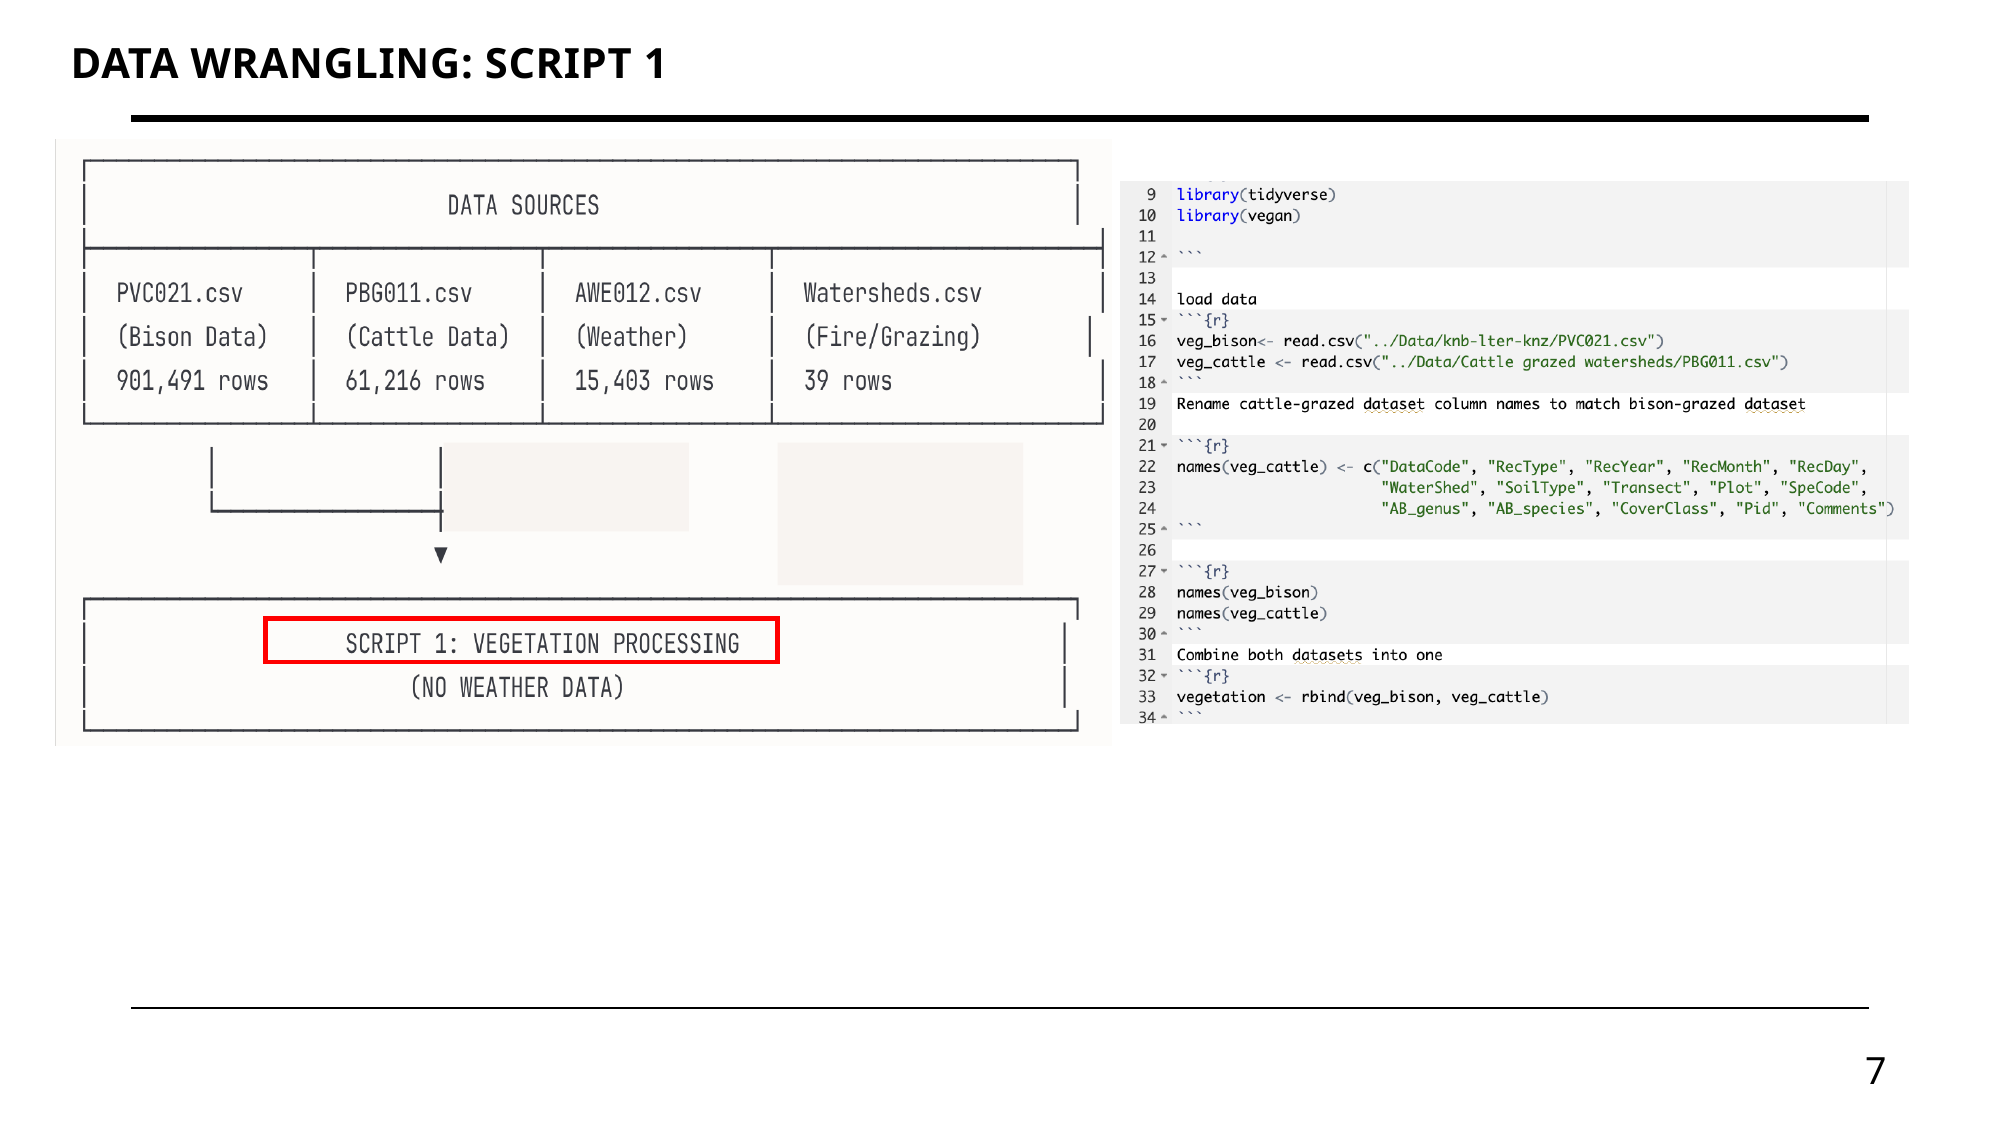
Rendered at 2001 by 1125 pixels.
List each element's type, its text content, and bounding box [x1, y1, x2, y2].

picture [1120, 181, 1909, 724]
text_box Data Wrangling: Script 1 [55, 29, 1057, 95]
slide_number 7 [1791, 1042, 1902, 1103]
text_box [55, 139, 1112, 746]
